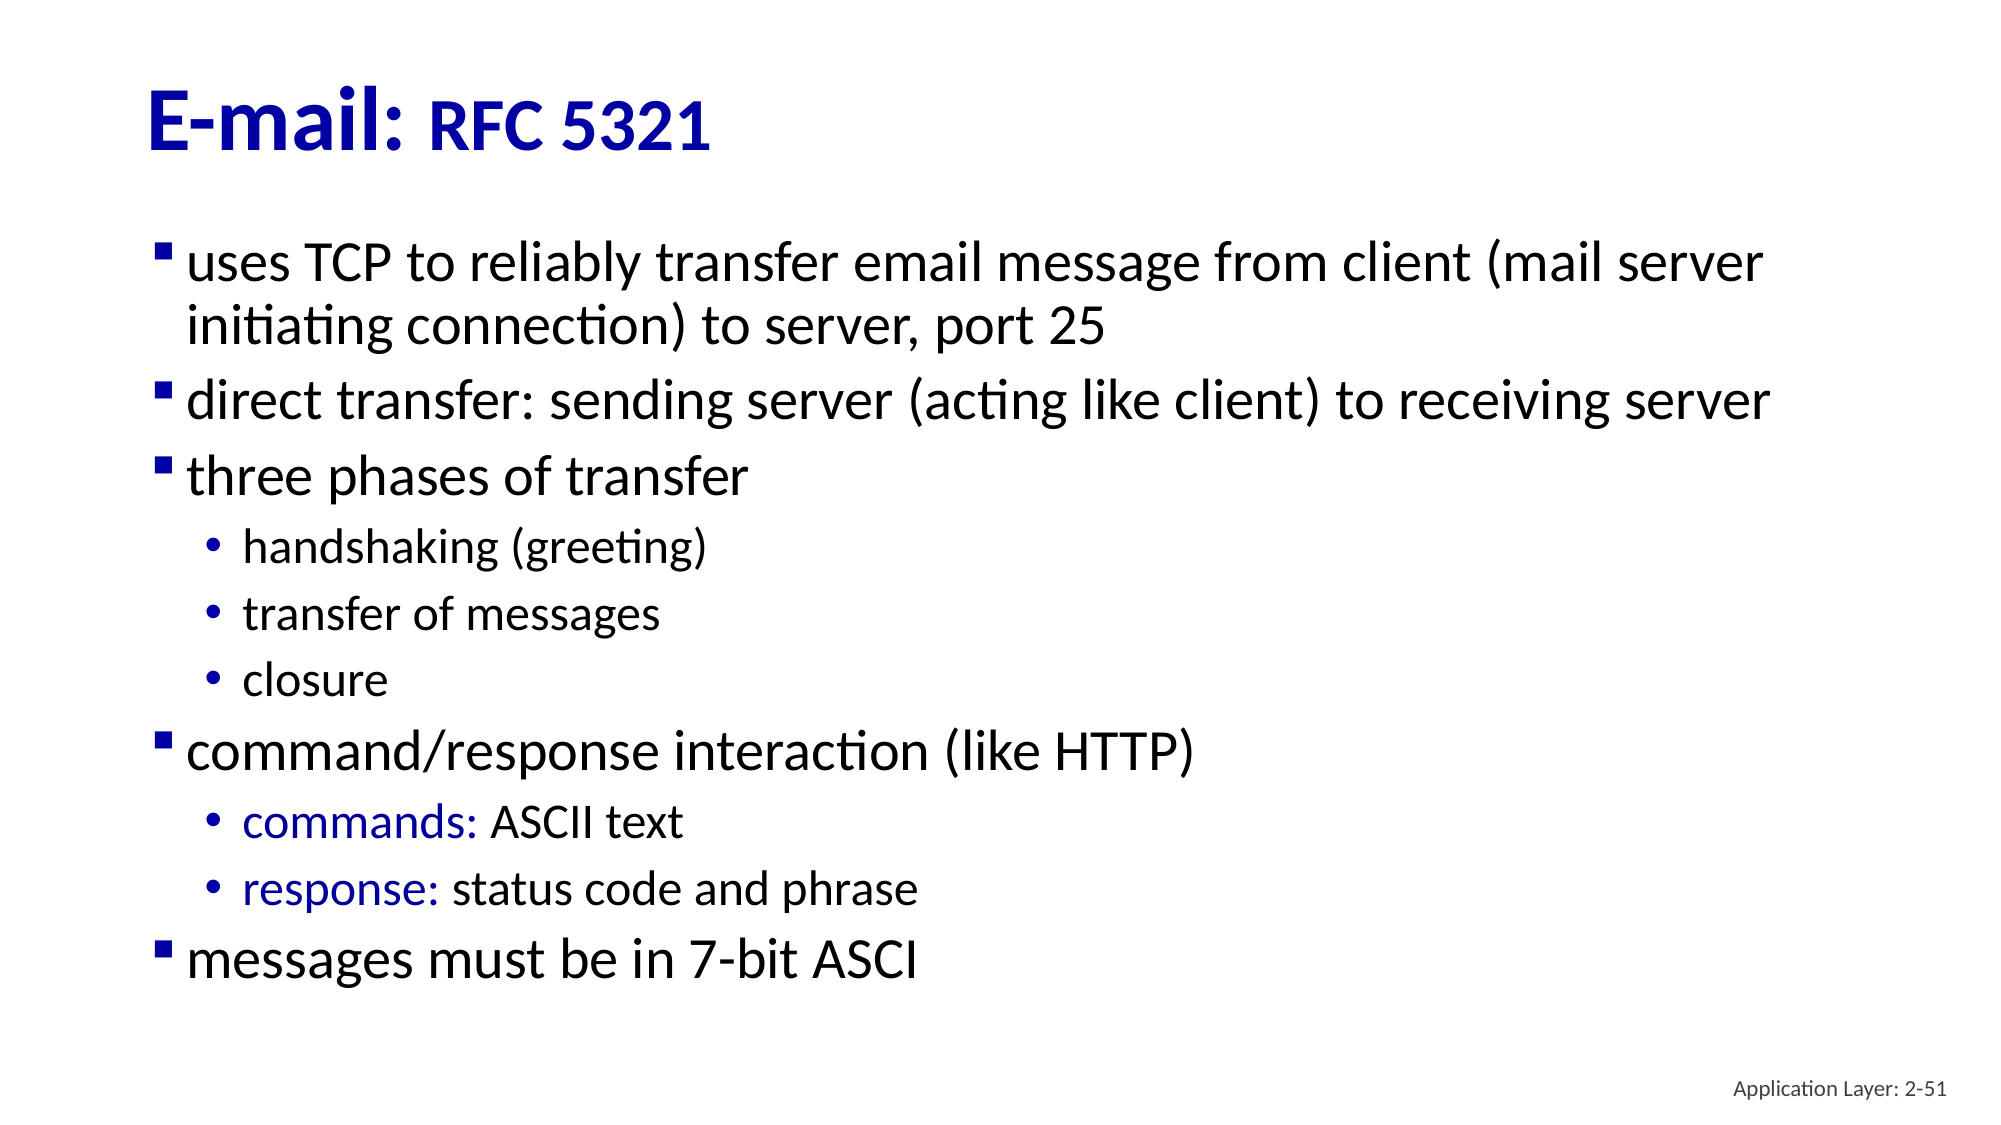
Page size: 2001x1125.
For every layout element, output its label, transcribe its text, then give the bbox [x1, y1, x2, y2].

slide_number Application Layer: 2-51 [1512, 1056, 1963, 1117]
text_box uses TCP to reliably transfer email message from client (mail server initiating connection) to server, port 25 direct transfer: sending server (acting like client) to receiving server three phases of transfer handshaking (greeting) transfer of messages closure command/response interaction (like HTTP) commands: ASCII text response: status code and phrase messages must be in 7-bit ASCI [113, 223, 1874, 987]
title E-mail: RFC 5321 [131, 47, 1856, 195]
